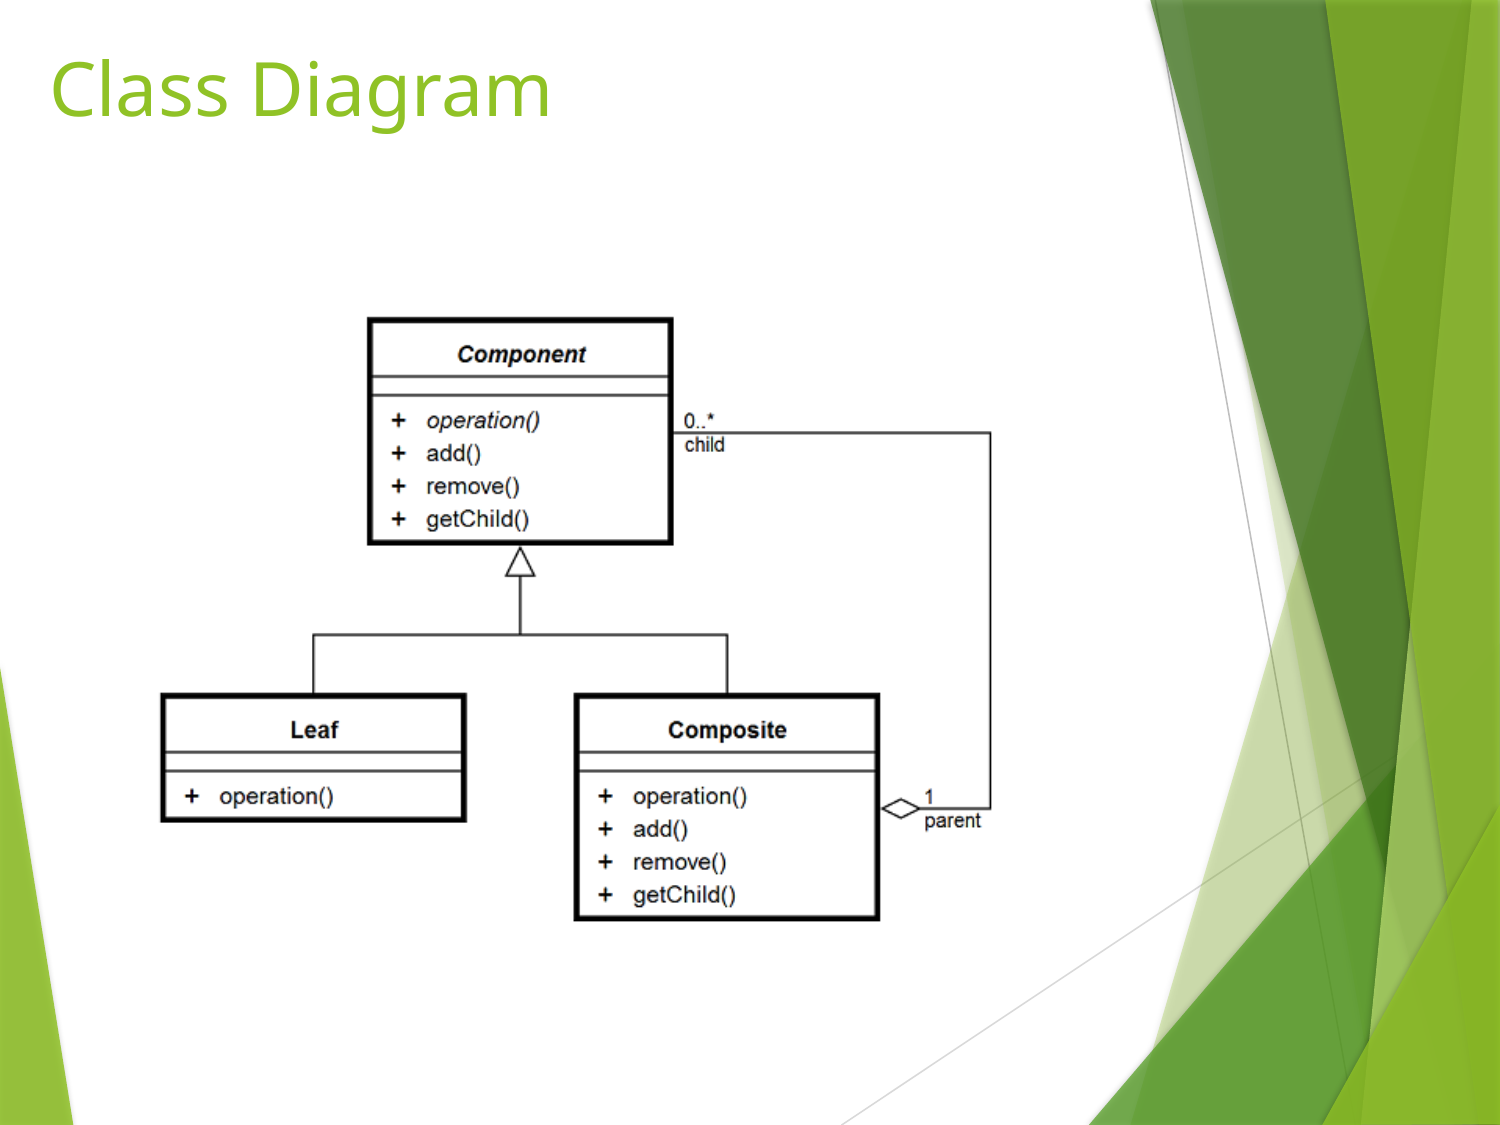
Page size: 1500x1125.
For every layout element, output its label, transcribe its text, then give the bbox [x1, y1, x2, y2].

title Class Diagram [34, 34, 1076, 251]
picture [152, 311, 1015, 931]
